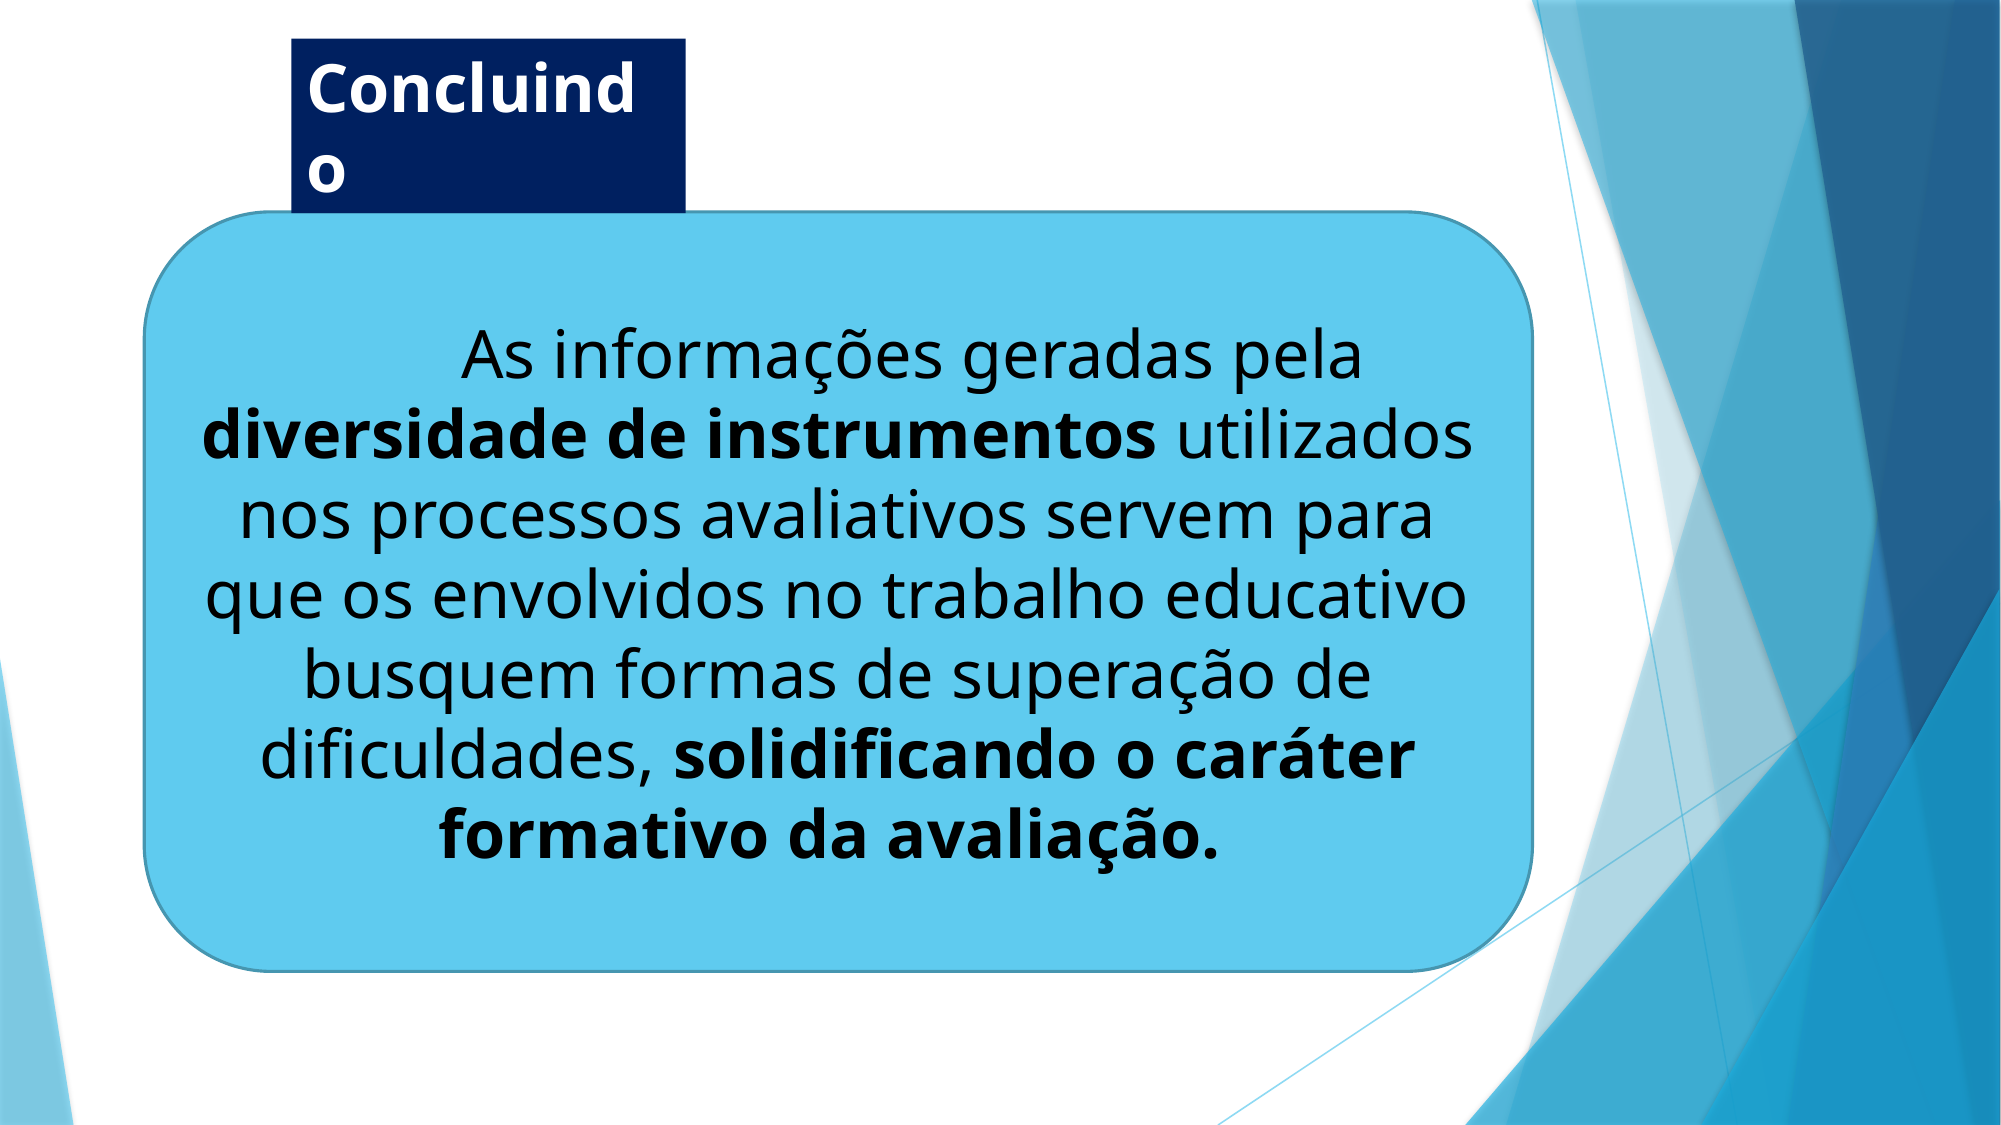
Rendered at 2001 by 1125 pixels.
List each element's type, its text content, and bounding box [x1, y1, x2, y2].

text_box Concluindo [291, 38, 686, 214]
text_box As informações geradas pela diversidade de instrumentos utilizados nos processos avaliativos servem para que os envolvidos no trabalho educativo busquem formas de superação de dificuldades, solidificando o caráter formativo da avaliação. [142, 210, 1535, 973]
